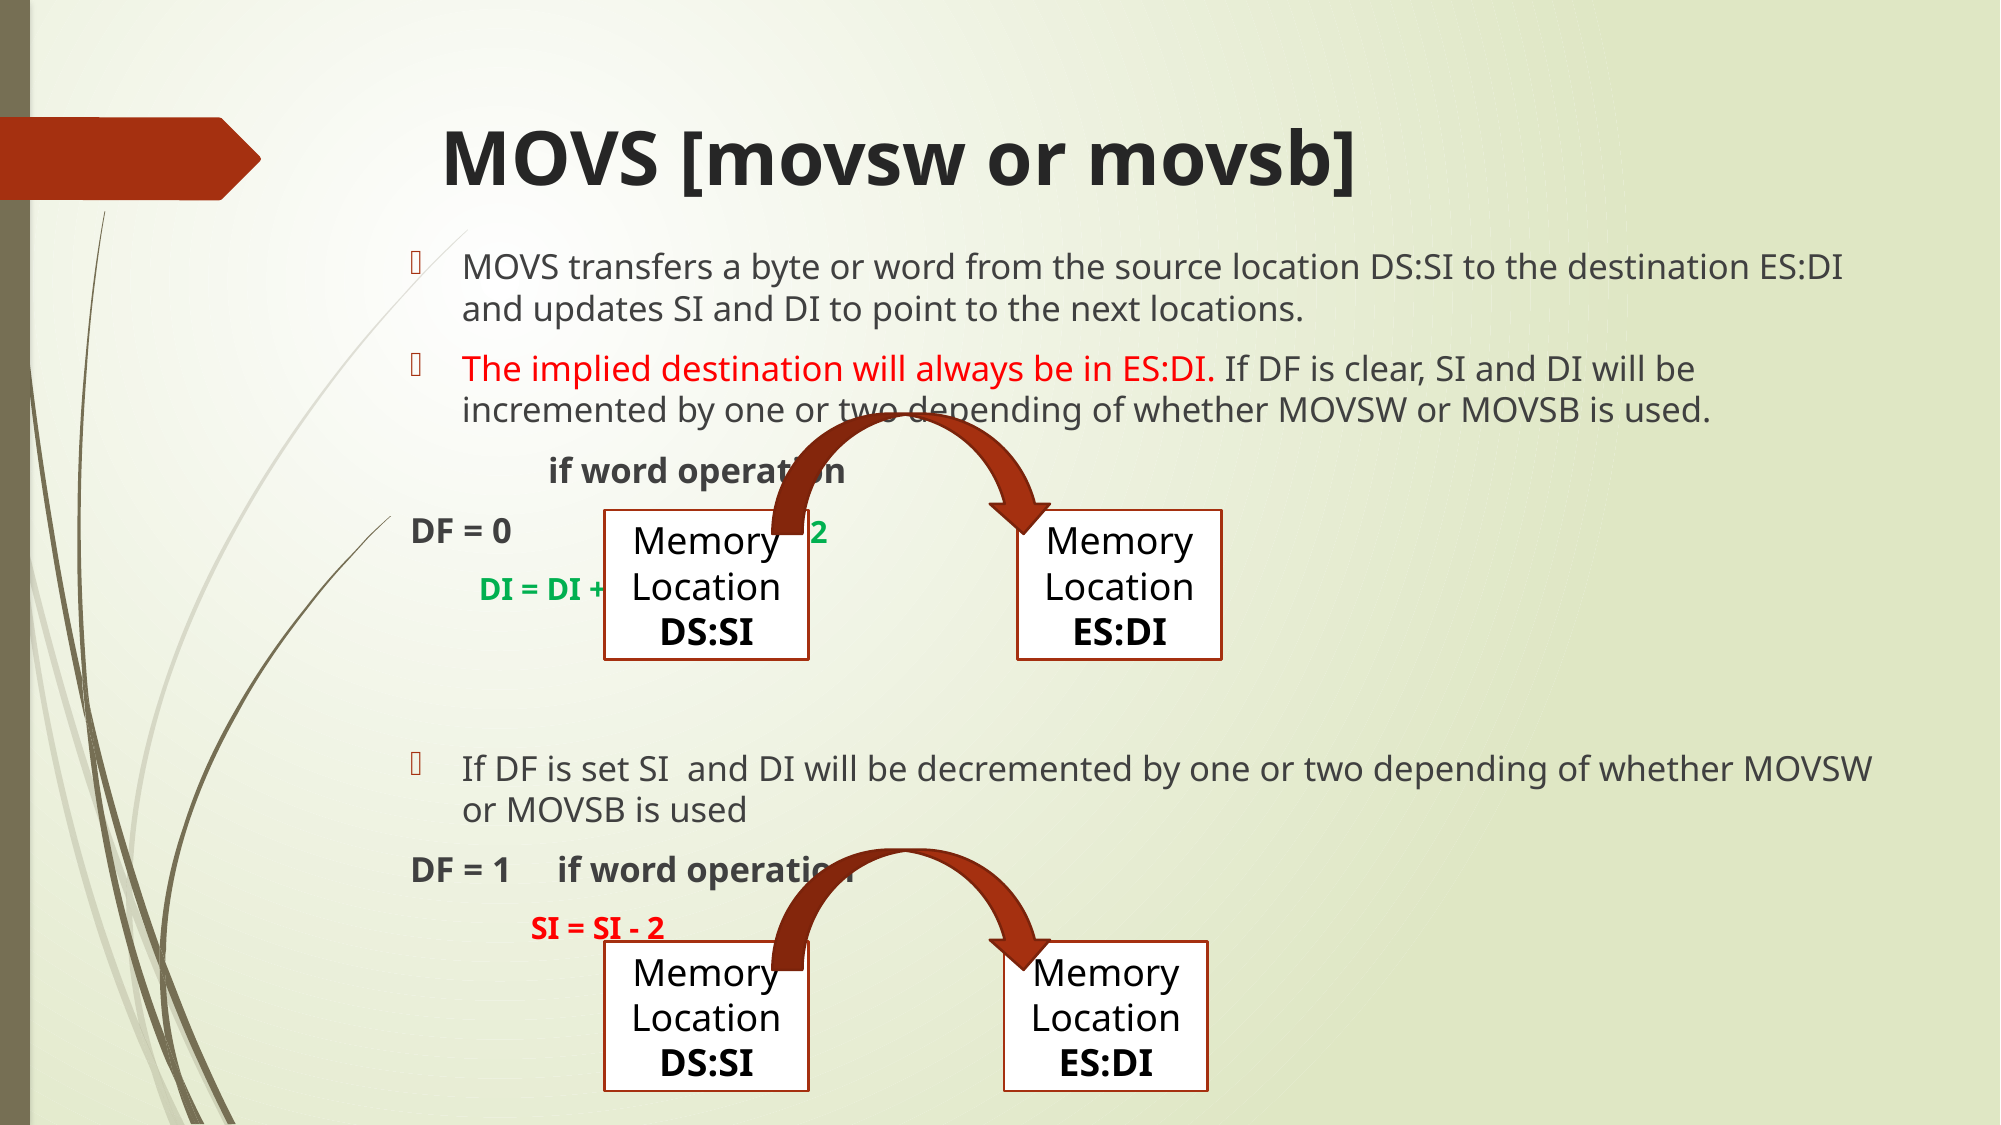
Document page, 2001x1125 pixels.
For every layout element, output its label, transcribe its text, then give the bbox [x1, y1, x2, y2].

text_box Memory Location DS:SI [603, 509, 810, 661]
text_box Memory Location ES:DI [1003, 940, 1209, 1092]
text_box Memory Location DS:SI [603, 940, 810, 1092]
text_box Memory Location ES:DI [1016, 509, 1223, 661]
text_box MOVS transfers a byte or word from the source location DS:SI to the destination ES:DI and updates SI and DI to point to the next locations. The implied destination will always be in ES:DI. If DF is clear, SI and DI will be incremented by one or two depending of whether MOVSW or MOVSB is used. if word operation DF = 0 SI = SI + 2 DI = DI + 2 If DF is set SI and DI will be decremented by one or two depending of whether MOVSW or MOVSB is used DF = 1 if word operation SI = SI - 2 DI = DI - 2 [395, 237, 1918, 1125]
text_box [771, 412, 1052, 536]
title MOVS [movsw or movsb] [425, 102, 1888, 237]
text_box [771, 848, 1052, 972]
